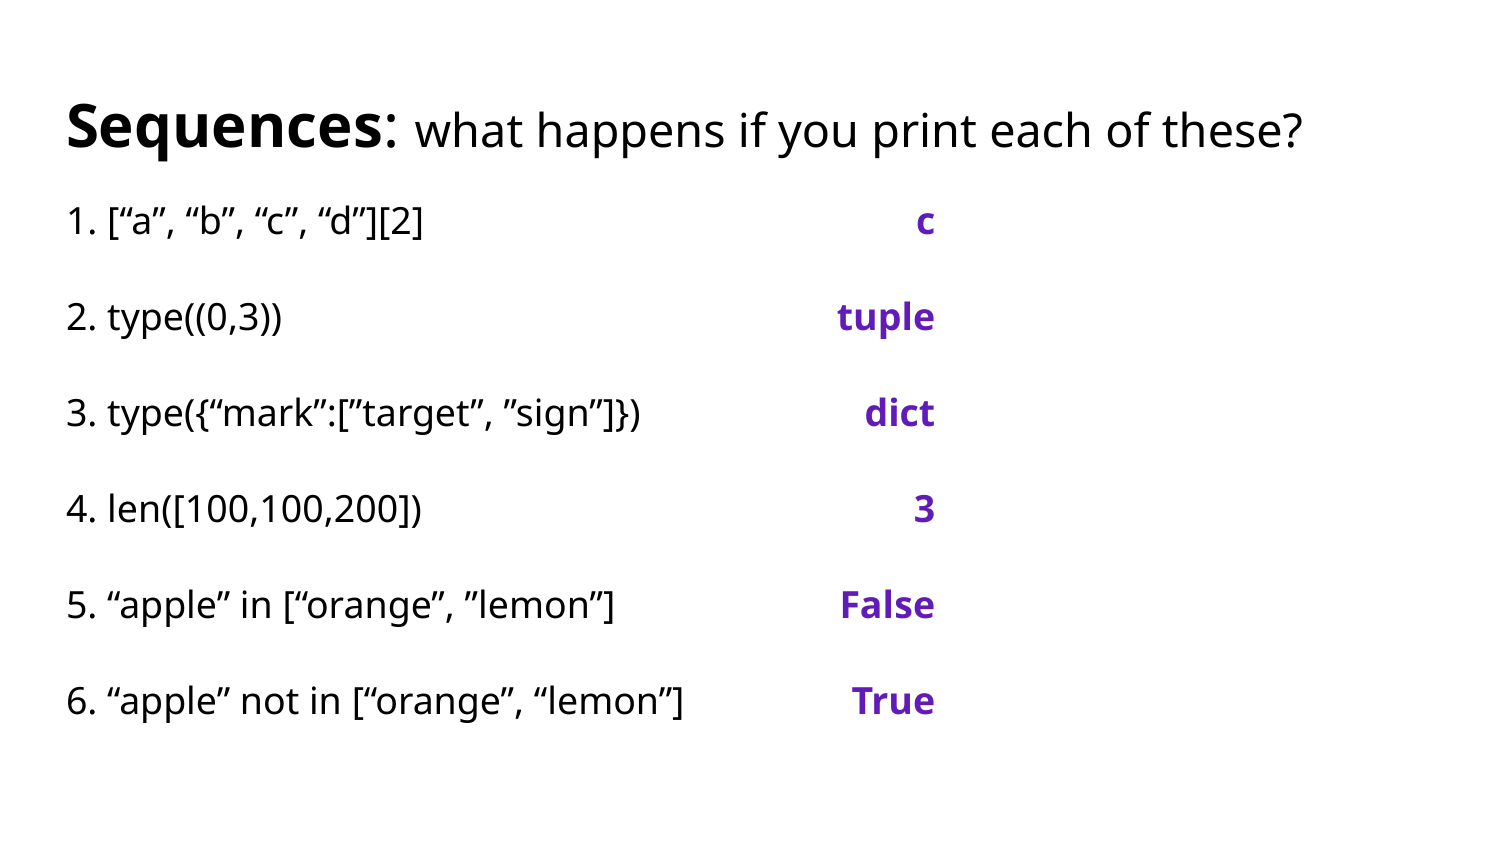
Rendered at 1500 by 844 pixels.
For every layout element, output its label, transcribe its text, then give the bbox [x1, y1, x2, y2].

text_box False [306, 559, 951, 641]
text_box dict [306, 367, 951, 449]
text_box 5. “apple” in [“orange”, ”lemon”] [51, 559, 306, 641]
text_box True [306, 654, 951, 737]
text_box 2. type((0,3)) [51, 271, 306, 353]
text_box tuple [306, 271, 951, 353]
title Sequences: what happens if you print each of these? [51, 72, 1449, 176]
text_box 3. type({“mark”:[”target”, ”sign”]}) [51, 367, 306, 449]
text_box 1. [“a”, “b”, “c”, “d”][2] [51, 175, 306, 257]
text_box 3 [306, 463, 951, 545]
text_box c [306, 175, 951, 257]
text_box 4. len([100,100,200]) [51, 463, 306, 545]
text_box 6. “apple” not in [“orange”, “lemon”] [51, 654, 306, 737]
